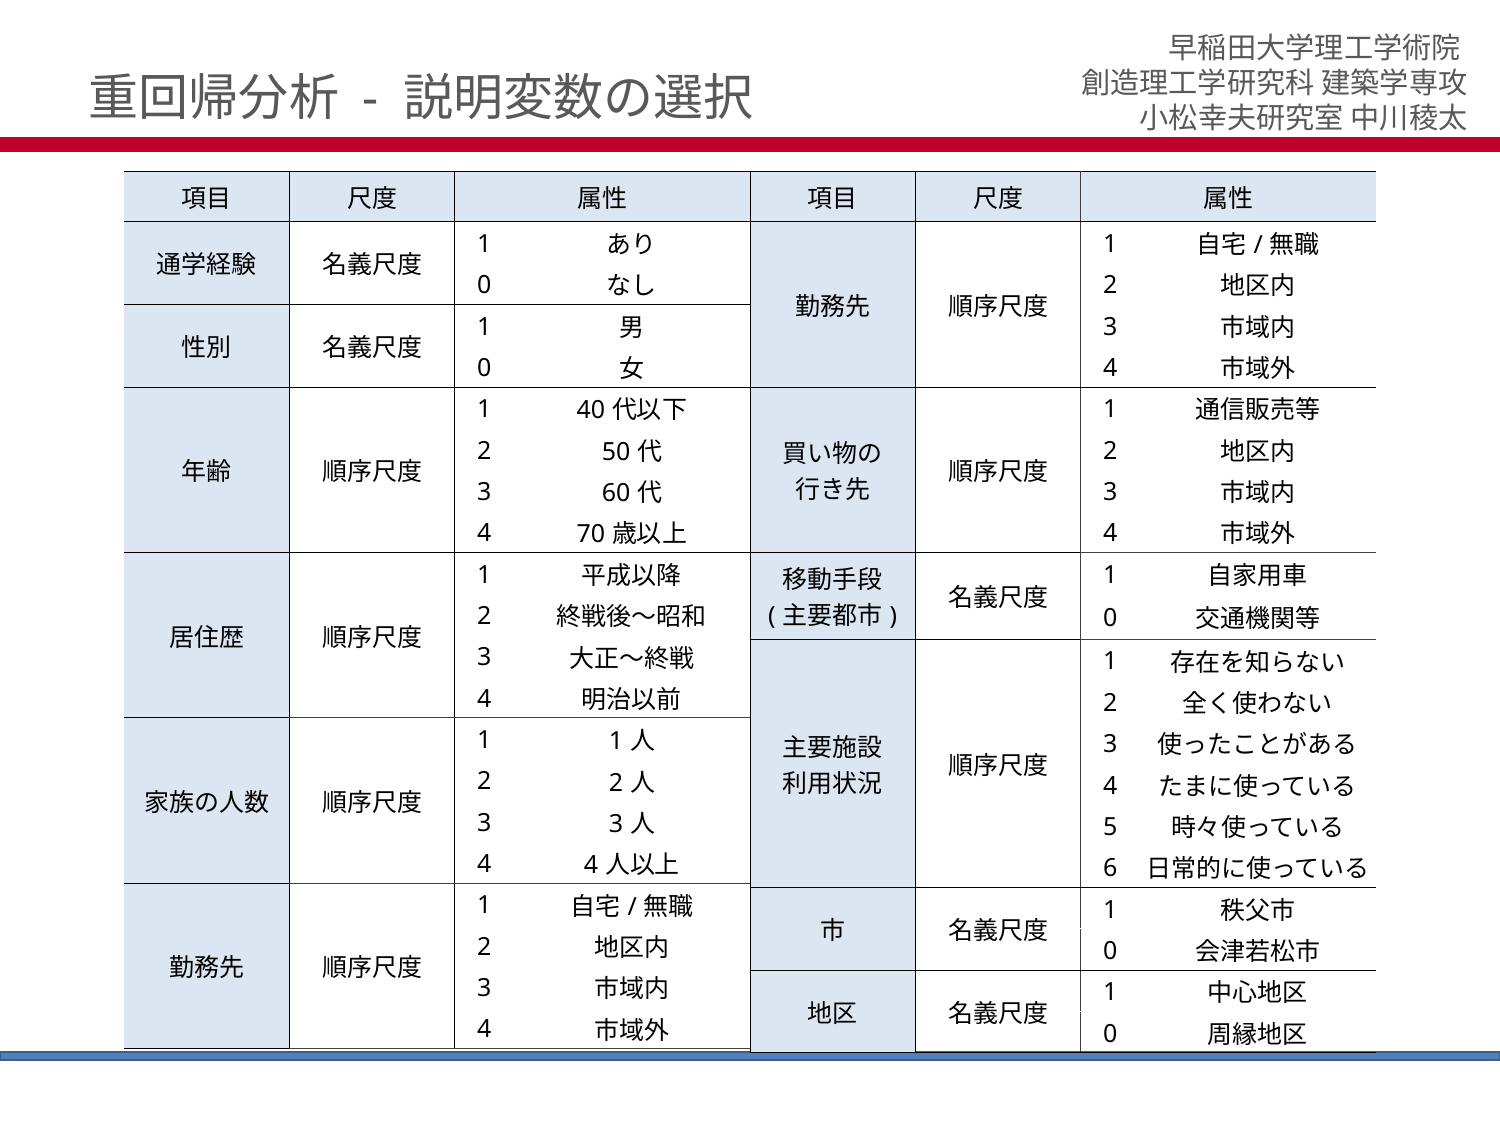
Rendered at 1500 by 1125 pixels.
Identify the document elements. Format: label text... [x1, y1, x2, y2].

table_cell 50代 [514, 428, 750, 470]
table_cell 会津若松市 [1140, 929, 1376, 970]
table_cell 周縁地区 [1140, 1012, 1376, 1052]
table_cell 地区内 [1140, 428, 1376, 470]
table_cell 4 [455, 842, 514, 883]
table_cell 女 [514, 346, 750, 387]
table_cell 市域外 [1140, 511, 1376, 552]
table_header 項目 [751, 172, 915, 221]
table_cell 家族の人数 [124, 718, 289, 883]
table_cell なし [514, 263, 750, 304]
table_cell 2 [1081, 681, 1140, 722]
table_header 尺度 [290, 172, 454, 221]
table_cell 6 [1081, 846, 1140, 887]
table_cell 市域内 [1140, 304, 1376, 346]
table_cell 順序尺度 [290, 884, 454, 1048]
table_cell 市域内 [514, 966, 750, 1007]
table_cell 地区 [751, 971, 915, 1052]
table_cell 3 [455, 470, 514, 511]
table_cell 順序尺度 [916, 388, 1080, 552]
table_cell 男 [514, 305, 750, 346]
table_cell 4 [455, 676, 514, 717]
table_cell 4 [455, 1007, 514, 1048]
table_cell 勤務先 [751, 222, 915, 387]
table_cell 0 [1081, 1012, 1140, 1052]
table_cell 3 [1081, 722, 1140, 763]
table_cell 1 [455, 305, 514, 346]
table_cell 順序尺度 [290, 553, 454, 717]
table_cell 4 [1081, 763, 1140, 805]
table_cell 0 [455, 346, 514, 387]
table_cell 2 [1081, 263, 1140, 304]
table_cell 0 [1081, 594, 1140, 639]
table_cell 名義尺度 [916, 553, 1080, 639]
table_cell 0 [455, 263, 514, 304]
table_cell 買い物の 行き先 [751, 388, 915, 552]
table_cell 大正～終戦 [514, 635, 750, 676]
table_cell 名義尺度 [290, 305, 454, 387]
table_cell 4 [455, 511, 514, 552]
table_cell 2 [1081, 428, 1140, 470]
table_cell 1 [1081, 553, 1140, 594]
table_cell 5 [1081, 805, 1140, 846]
table_cell 順序尺度 [916, 640, 1080, 887]
table_cell 2 [455, 594, 514, 635]
table_cell 1 [455, 884, 514, 924]
table_cell 2人 [514, 759, 750, 800]
table_cell 地区内 [1140, 263, 1376, 304]
table_cell 1 [1081, 388, 1140, 428]
table_cell 主要施設 利用状況 [751, 640, 915, 887]
table_header 属性 [455, 172, 750, 221]
table_cell 3 [455, 966, 514, 1007]
table_cell 市 [751, 888, 915, 970]
table_cell 平成以降 [514, 553, 750, 594]
table_cell 1 [455, 388, 514, 428]
table_header 項目 [124, 172, 289, 221]
table_cell 使ったことがある [1140, 722, 1376, 763]
table_cell 市域外 [1140, 346, 1376, 387]
table_cell 勤務先 [124, 884, 289, 1048]
table_cell 4人以上 [514, 842, 750, 883]
table_cell 1 [455, 553, 514, 594]
table_cell 年齢 [124, 388, 289, 552]
table_cell 明治以前 [514, 676, 750, 717]
table_cell 自宅/無職 [1140, 222, 1376, 263]
table_cell 1 [1081, 888, 1140, 928]
table_cell 順序尺度 [290, 388, 454, 552]
table_cell 移動手段 (主要都市) [751, 553, 915, 639]
table_cell 3 [455, 635, 514, 676]
table_cell 通学経験 [124, 222, 289, 304]
table_cell 順序尺度 [290, 718, 454, 883]
table_cell 1 [455, 718, 514, 759]
table_cell 秩父市 [1140, 888, 1376, 928]
table_header 尺度 [916, 172, 1080, 221]
table_cell 順序尺度 [916, 222, 1080, 387]
table_cell 0 [1081, 929, 1140, 970]
table_header 属性 [1081, 172, 1376, 221]
table_cell 中心地区 [1140, 971, 1376, 1011]
table_cell 終戦後～昭和 [514, 594, 750, 635]
table_cell あり [514, 222, 750, 263]
table_cell 市域外 [514, 1007, 750, 1048]
table_cell 自家用車 [1140, 553, 1376, 594]
table_cell 市域内 [1140, 470, 1376, 511]
title 重回帰分析 - 説明変数の選択 [73, 59, 1368, 139]
table_cell 60代 [514, 470, 750, 511]
table_cell 自宅/無職 [514, 884, 750, 924]
table_cell 全く使わない [1140, 681, 1376, 722]
table_cell 通信販売等 [1140, 388, 1376, 428]
table_cell 2 [455, 428, 514, 470]
table_cell 70歳以上 [514, 511, 750, 552]
table_cell 交通機関等 [1140, 594, 1376, 639]
table_cell 地区内 [514, 924, 750, 966]
table_cell 時々使っている [1140, 805, 1376, 846]
table_cell 4 [1081, 511, 1140, 552]
table_cell 居住歴 [124, 553, 289, 717]
table_cell 存在を知らない [1140, 640, 1376, 681]
table_cell 名義尺度 [290, 222, 454, 304]
table_cell 名義尺度 [916, 888, 1080, 970]
table_cell 2 [455, 759, 514, 800]
table_cell 40代以下 [514, 388, 750, 428]
table_cell 3 [455, 800, 514, 842]
table_cell 日常的に使っている [1140, 846, 1376, 887]
table_cell 3 [1081, 470, 1140, 511]
table_cell たまに使っている [1140, 763, 1376, 805]
table_cell 1 [1081, 971, 1140, 1011]
table_cell 1人 [514, 718, 750, 759]
table_cell 2 [455, 924, 514, 966]
table_cell 3 [1081, 304, 1140, 346]
table_cell 1 [455, 222, 514, 263]
table_cell 性別 [124, 305, 289, 387]
table_cell 1 [1081, 640, 1140, 681]
table_cell 3人 [514, 800, 750, 842]
table_cell 1 [1081, 222, 1140, 263]
table_cell 名義尺度 [916, 971, 1080, 1052]
table_cell 4 [1081, 346, 1140, 387]
